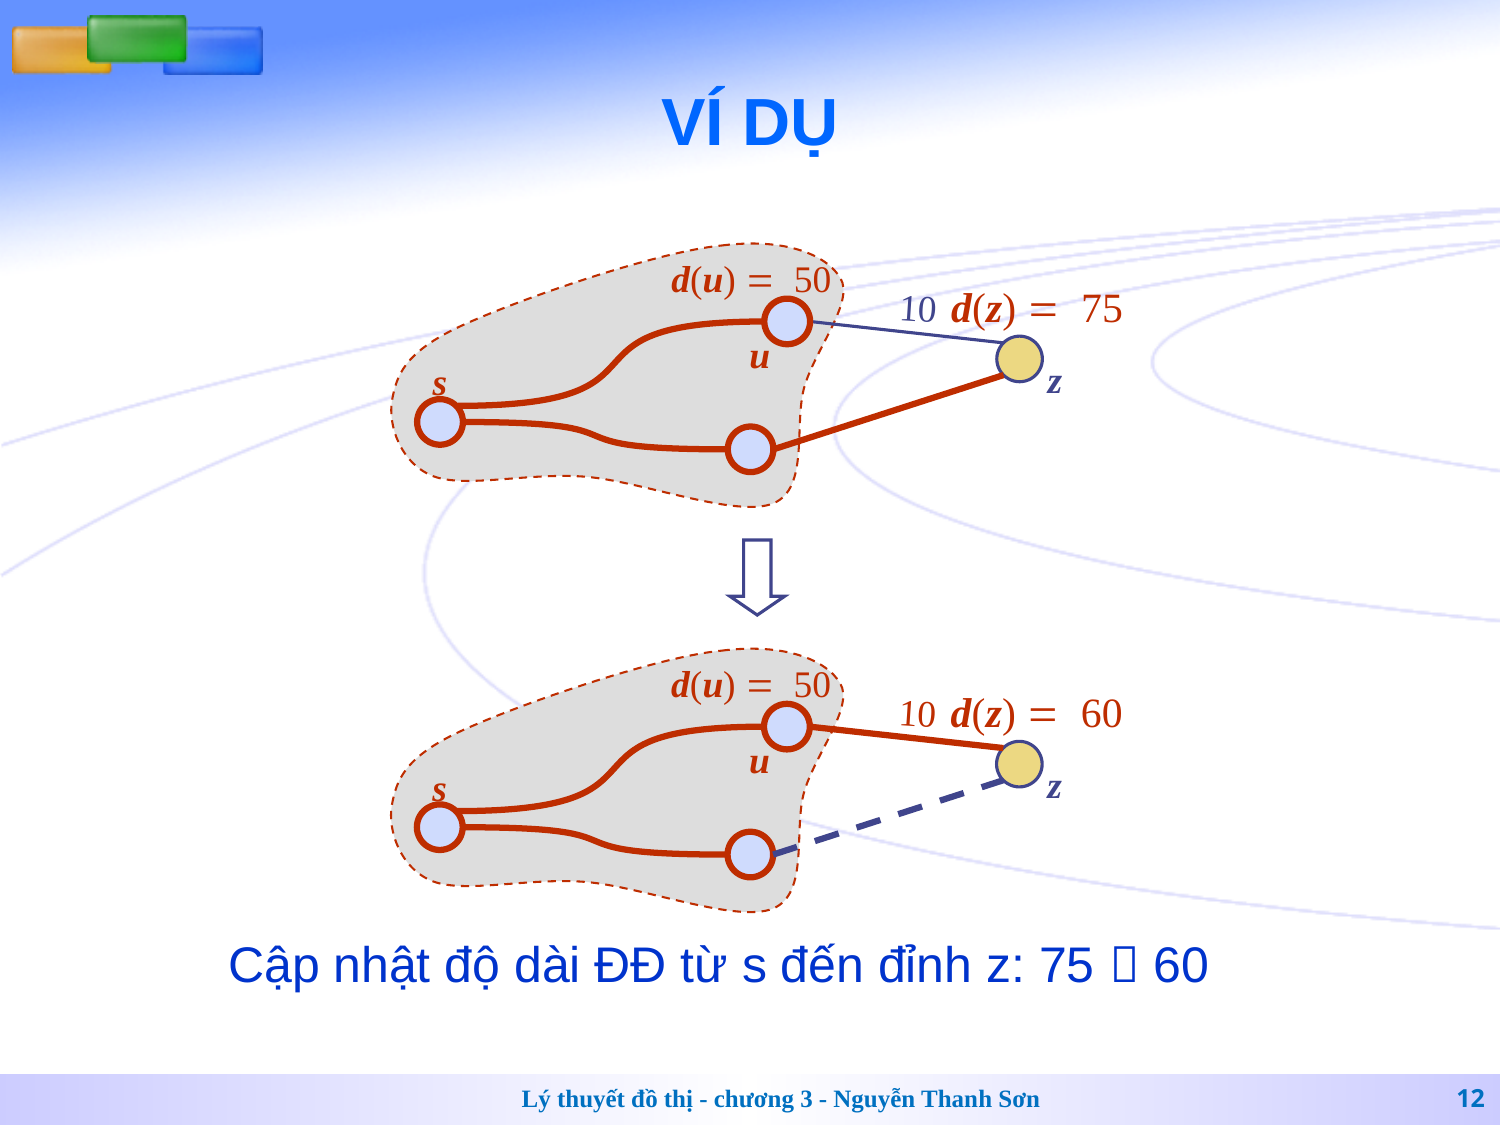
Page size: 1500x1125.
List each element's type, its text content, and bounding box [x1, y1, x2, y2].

title VÍ DỤ [74, 74, 1426, 163]
text_box Cập nhật độ dài ĐĐ từ s đến đỉnh z: 75  60 [74, 924, 1363, 1050]
picture [0, 0, 1500, 1075]
footer Lý thuyết đồ thị - chương 3 - Nguyễn Thanh Sơn [224, 1074, 1299, 1125]
slide_number 12 [1299, 1074, 1500, 1125]
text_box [387, 237, 1128, 924]
